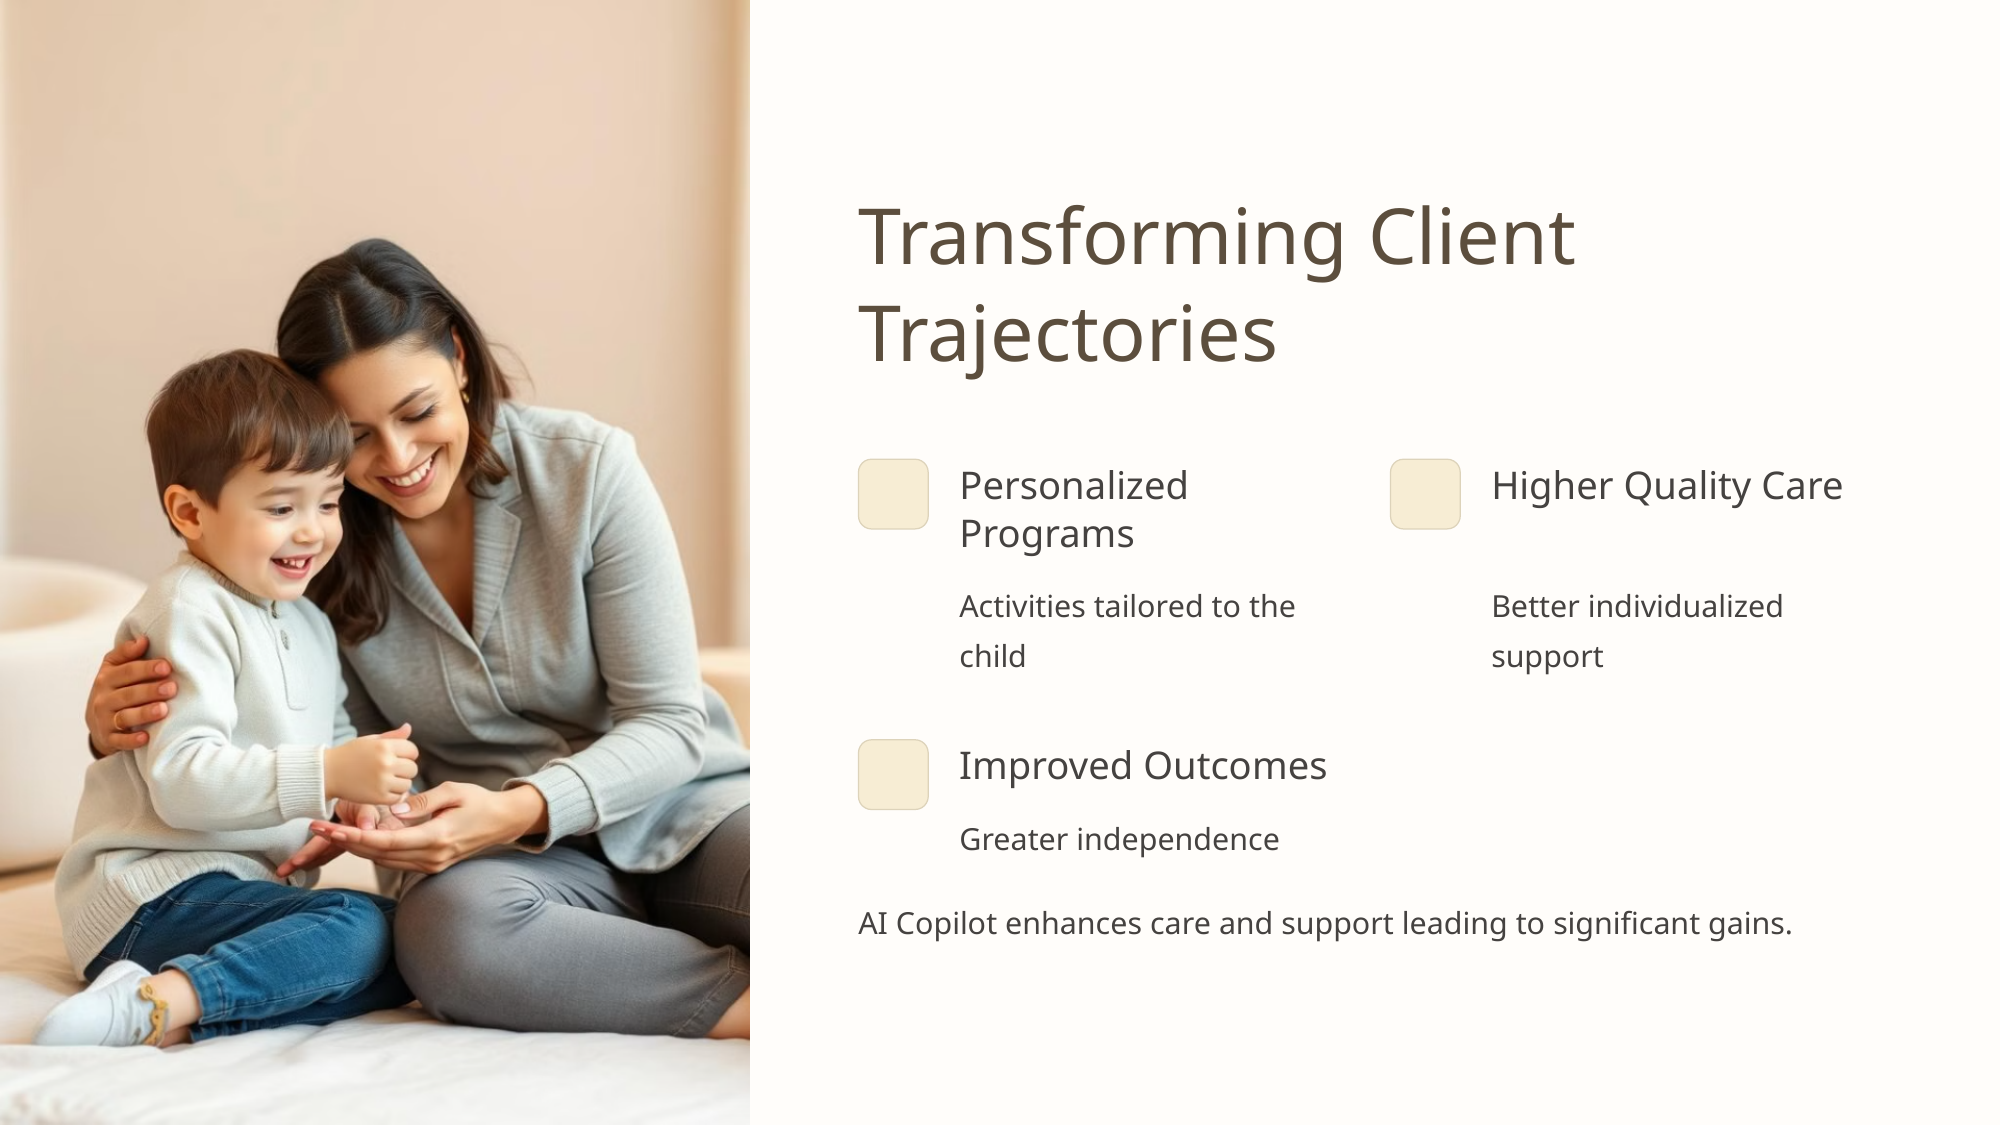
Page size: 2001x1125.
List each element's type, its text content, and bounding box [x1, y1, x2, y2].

text_box Activities tailored to the child [959, 574, 1360, 674]
text_box Transforming Client Trajectories [858, 184, 1892, 378]
picture [0, 0, 750, 1125]
text_box [1390, 459, 1461, 529]
text_box Improved Outcomes [959, 739, 1373, 789]
text_box [858, 739, 929, 810]
text_box Greater independence [959, 806, 1892, 857]
text_box Personalized Programs [959, 459, 1360, 556]
text_box Better individualized support [1491, 574, 1892, 674]
text_box AI Copilot enhances care and support leading to significant gains. [858, 891, 1892, 941]
text_box Higher Quality Care [1491, 459, 1892, 556]
text_box [858, 459, 929, 529]
